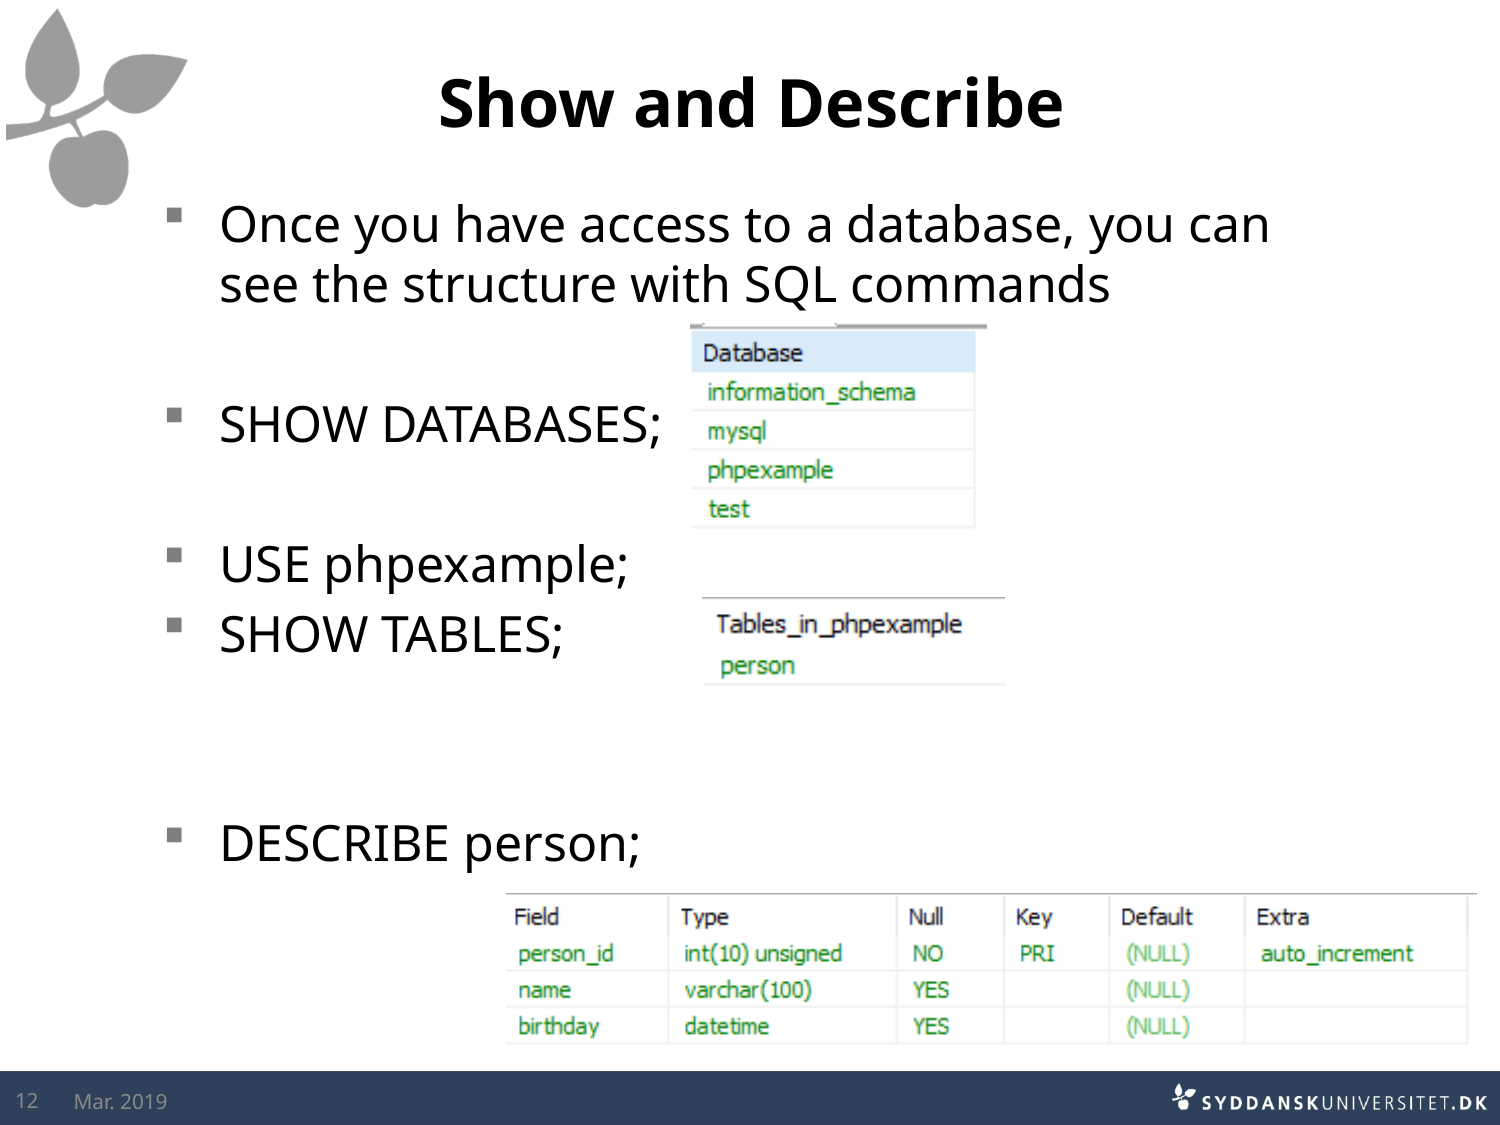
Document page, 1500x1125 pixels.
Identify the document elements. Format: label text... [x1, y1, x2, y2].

title Show and Describe [190, 7, 1427, 195]
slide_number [71, 1078, 200, 1125]
slide_number 12 [0, 1078, 71, 1125]
picture [702, 597, 1005, 693]
picture [0, 1071, 1500, 1125]
picture [690, 323, 987, 544]
picture [505, 892, 1477, 1056]
picture [5, 6, 188, 209]
list Once you have access to a database, you can see the structure with SQL commands SHOW DATABASES; USE phpexample; SHOW TABLES; DESCRIBE person; [147, 184, 1365, 1055]
